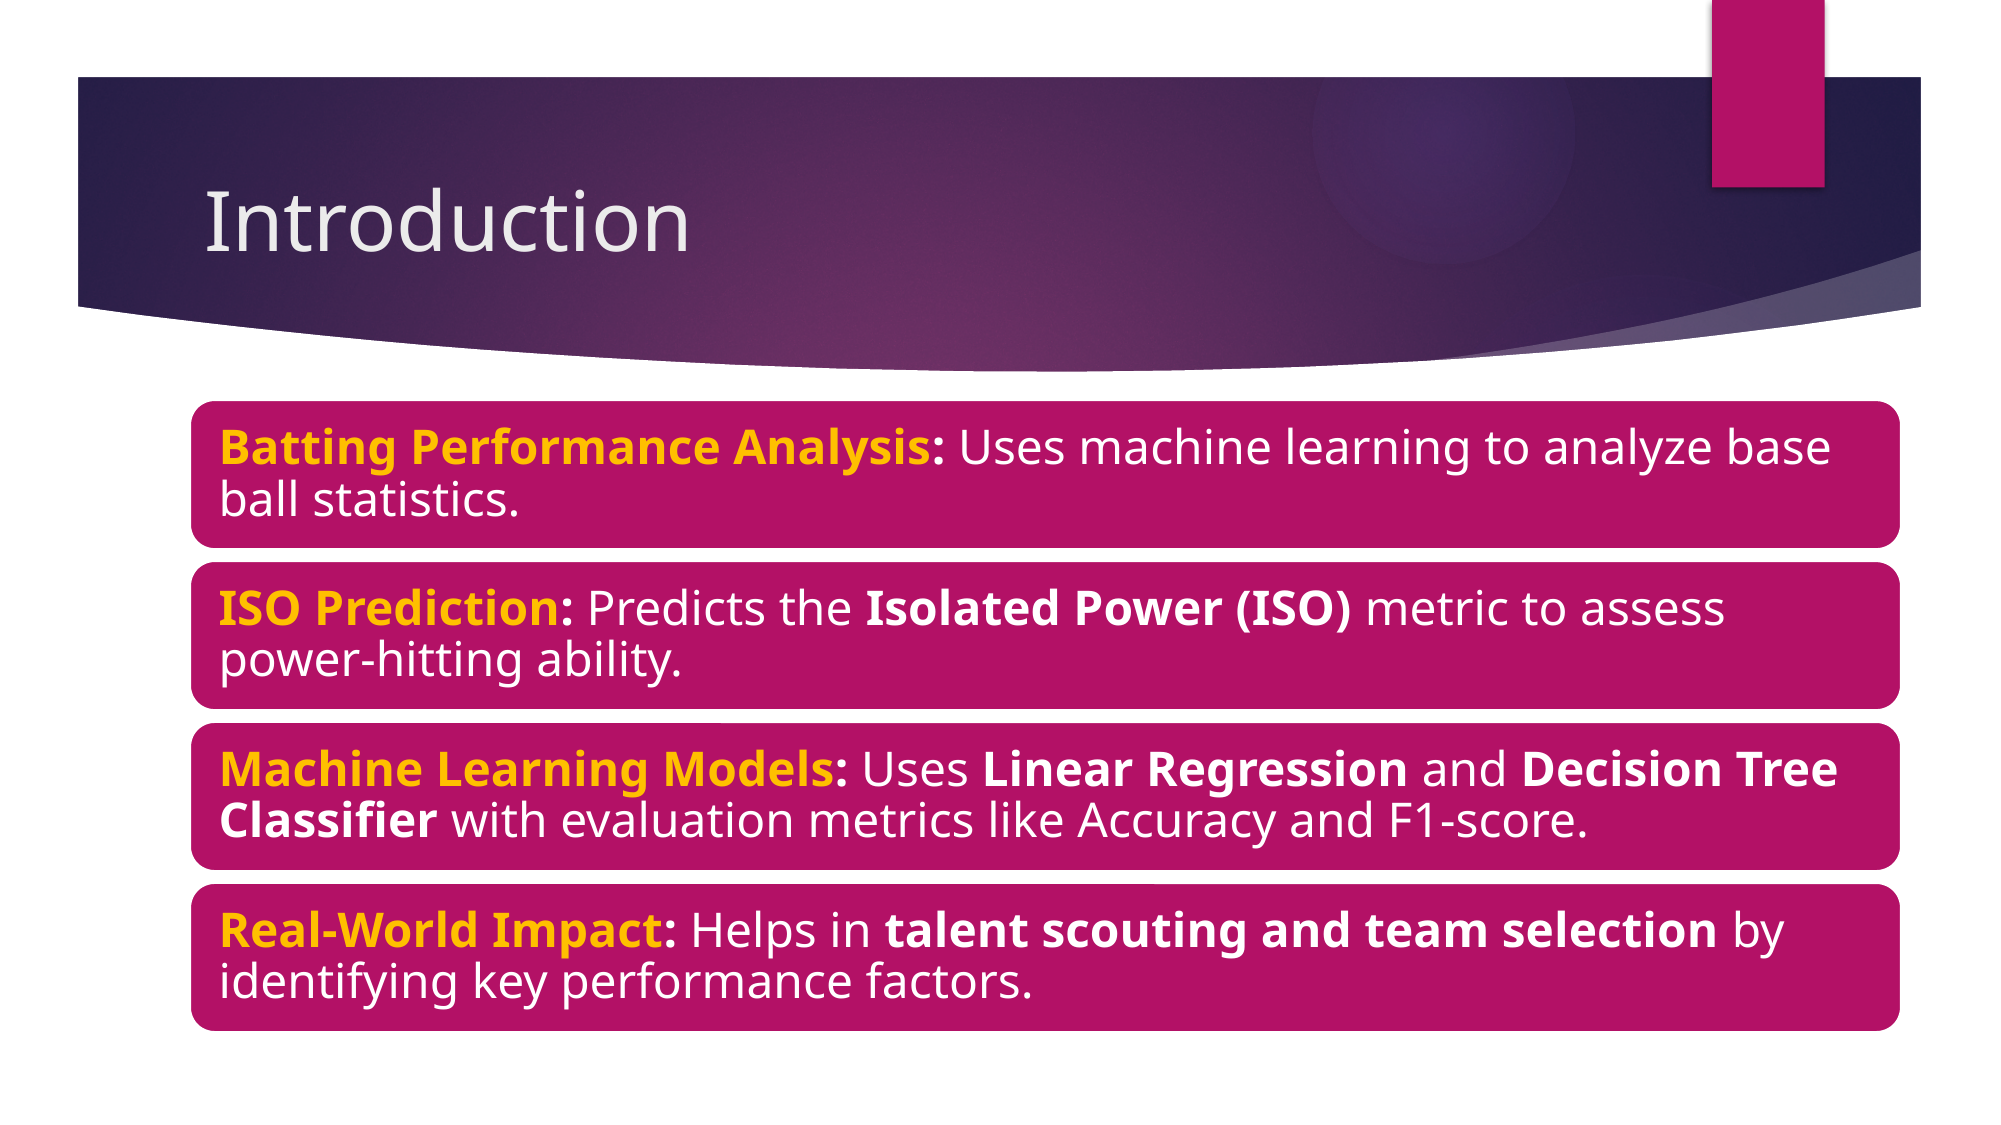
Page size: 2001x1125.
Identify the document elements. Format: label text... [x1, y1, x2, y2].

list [189, 396, 1902, 1036]
title Introduction [189, 159, 1627, 276]
